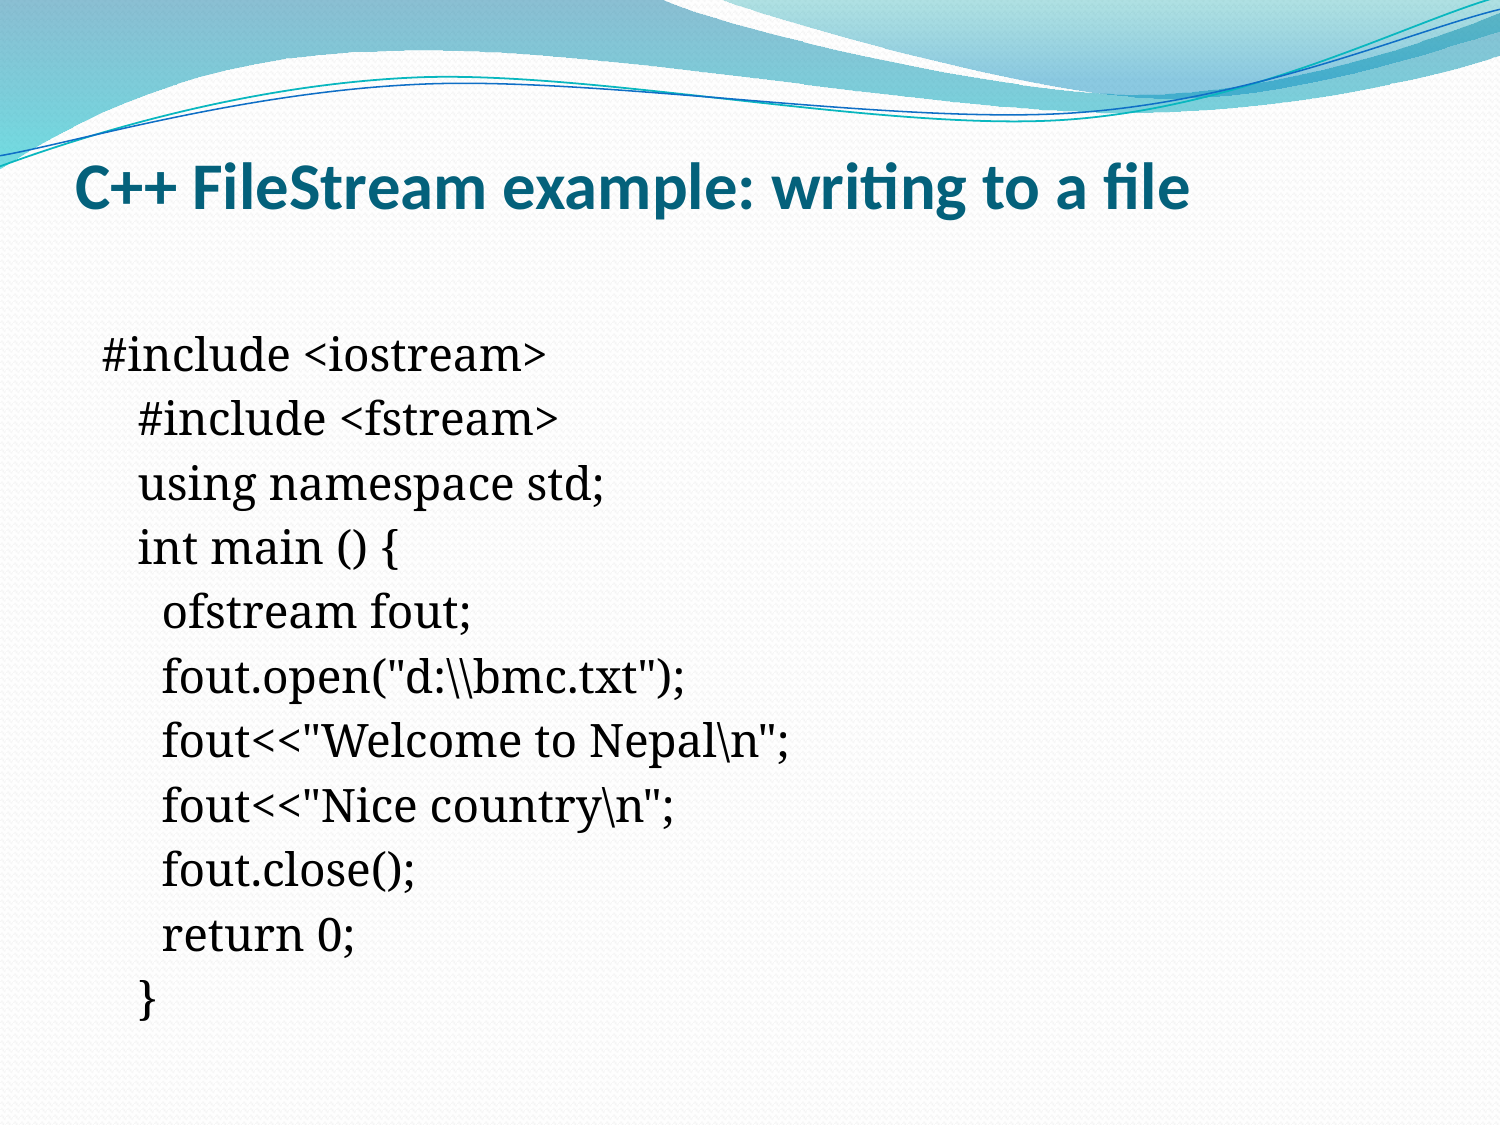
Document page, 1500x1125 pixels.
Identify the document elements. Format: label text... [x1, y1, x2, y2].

list #include <iostream> #include <fstream> using namespace std; int main () { ofstream fout; fout.open("d:\\bmc.txt"); fout<<"Welcome to Nepal\n"; fout<<"Nice country\n"; fout.close(); return 0; } [75, 317, 1425, 1038]
title C++ FileStream example: writing to a file [75, 115, 1425, 303]
